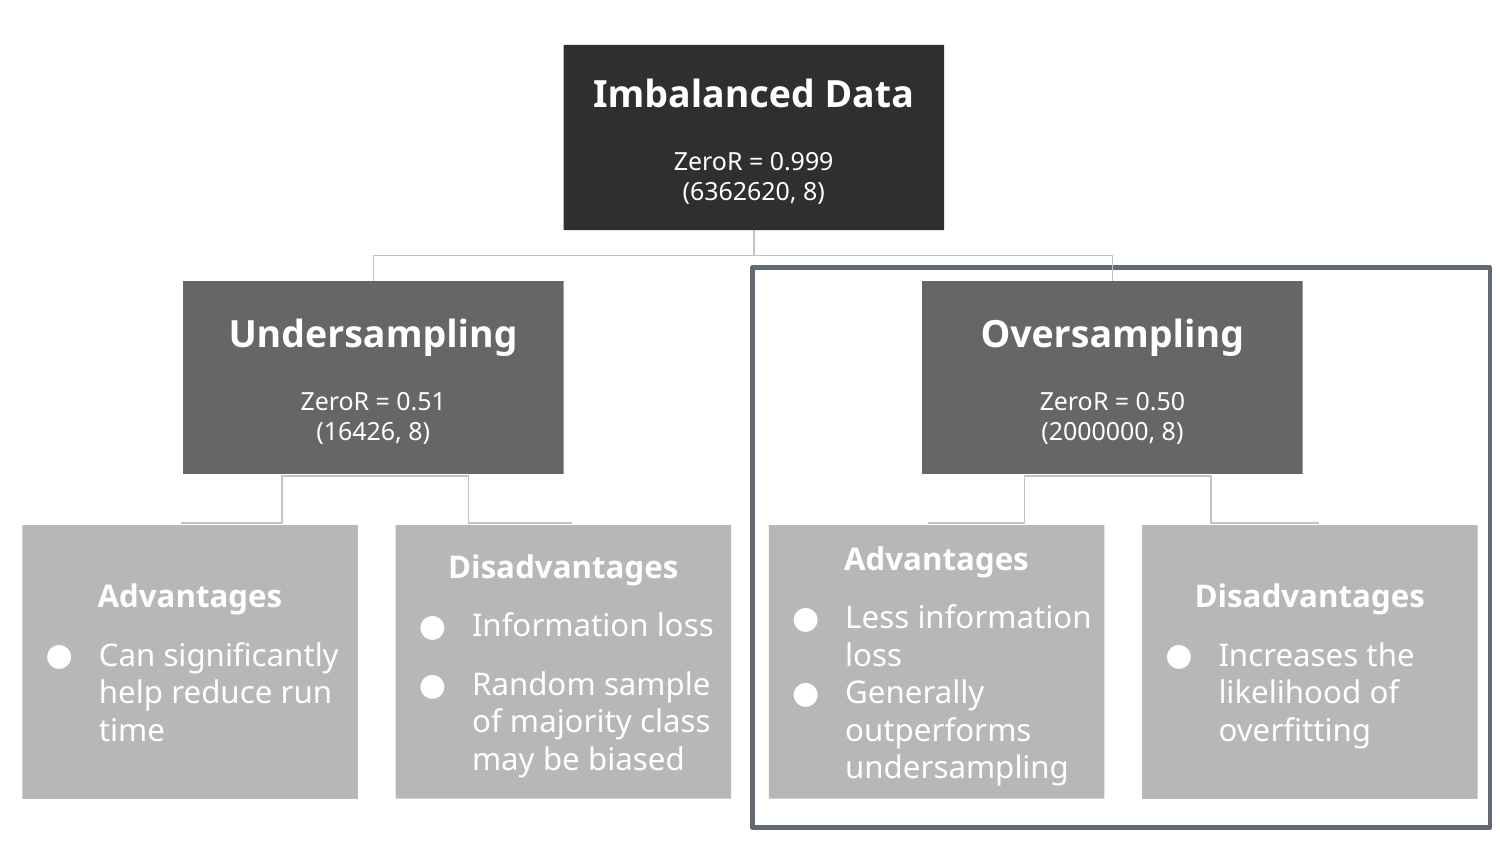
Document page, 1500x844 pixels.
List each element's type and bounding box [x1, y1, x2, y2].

text_box [752, 267, 1490, 828]
text_box [22, 44, 1478, 799]
